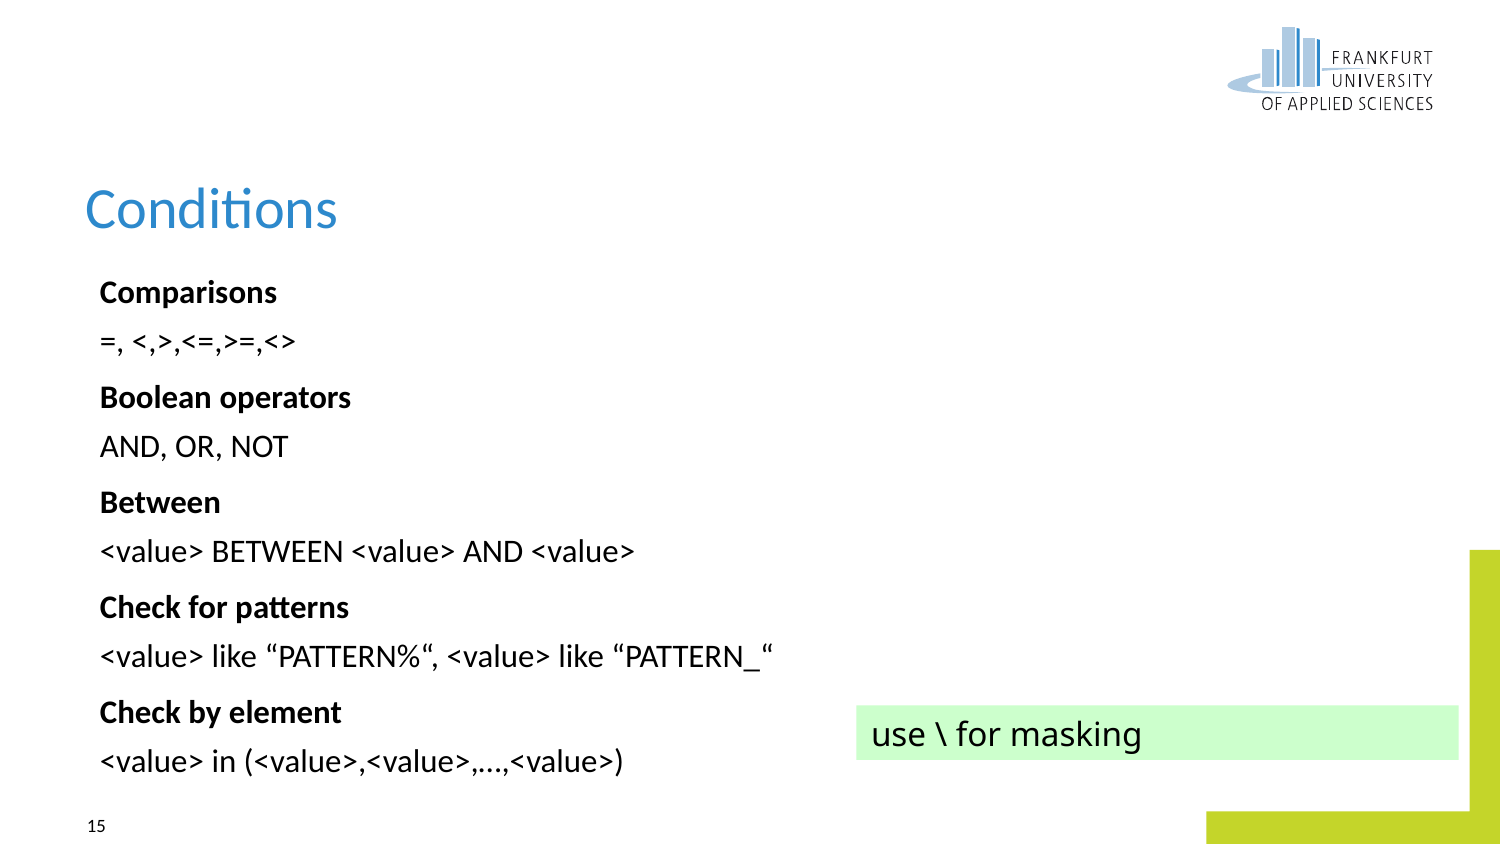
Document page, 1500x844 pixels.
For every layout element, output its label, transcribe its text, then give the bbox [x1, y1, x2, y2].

text_box use \ for masking [856, 705, 1459, 760]
list Comparisons =, <,>,<=,>=,<> Boolean operators AND, OR, NOT Between <value> BETWEEN <value> AND <value> Check for patterns <value> like “PATTERN%“, <value> like “PATTERN_“ Check by element <value> in (<value>,<value>,…,<value>) [87, 253, 1435, 786]
title Conditions [85, 138, 1435, 240]
text_box 15 [86, 813, 123, 837]
